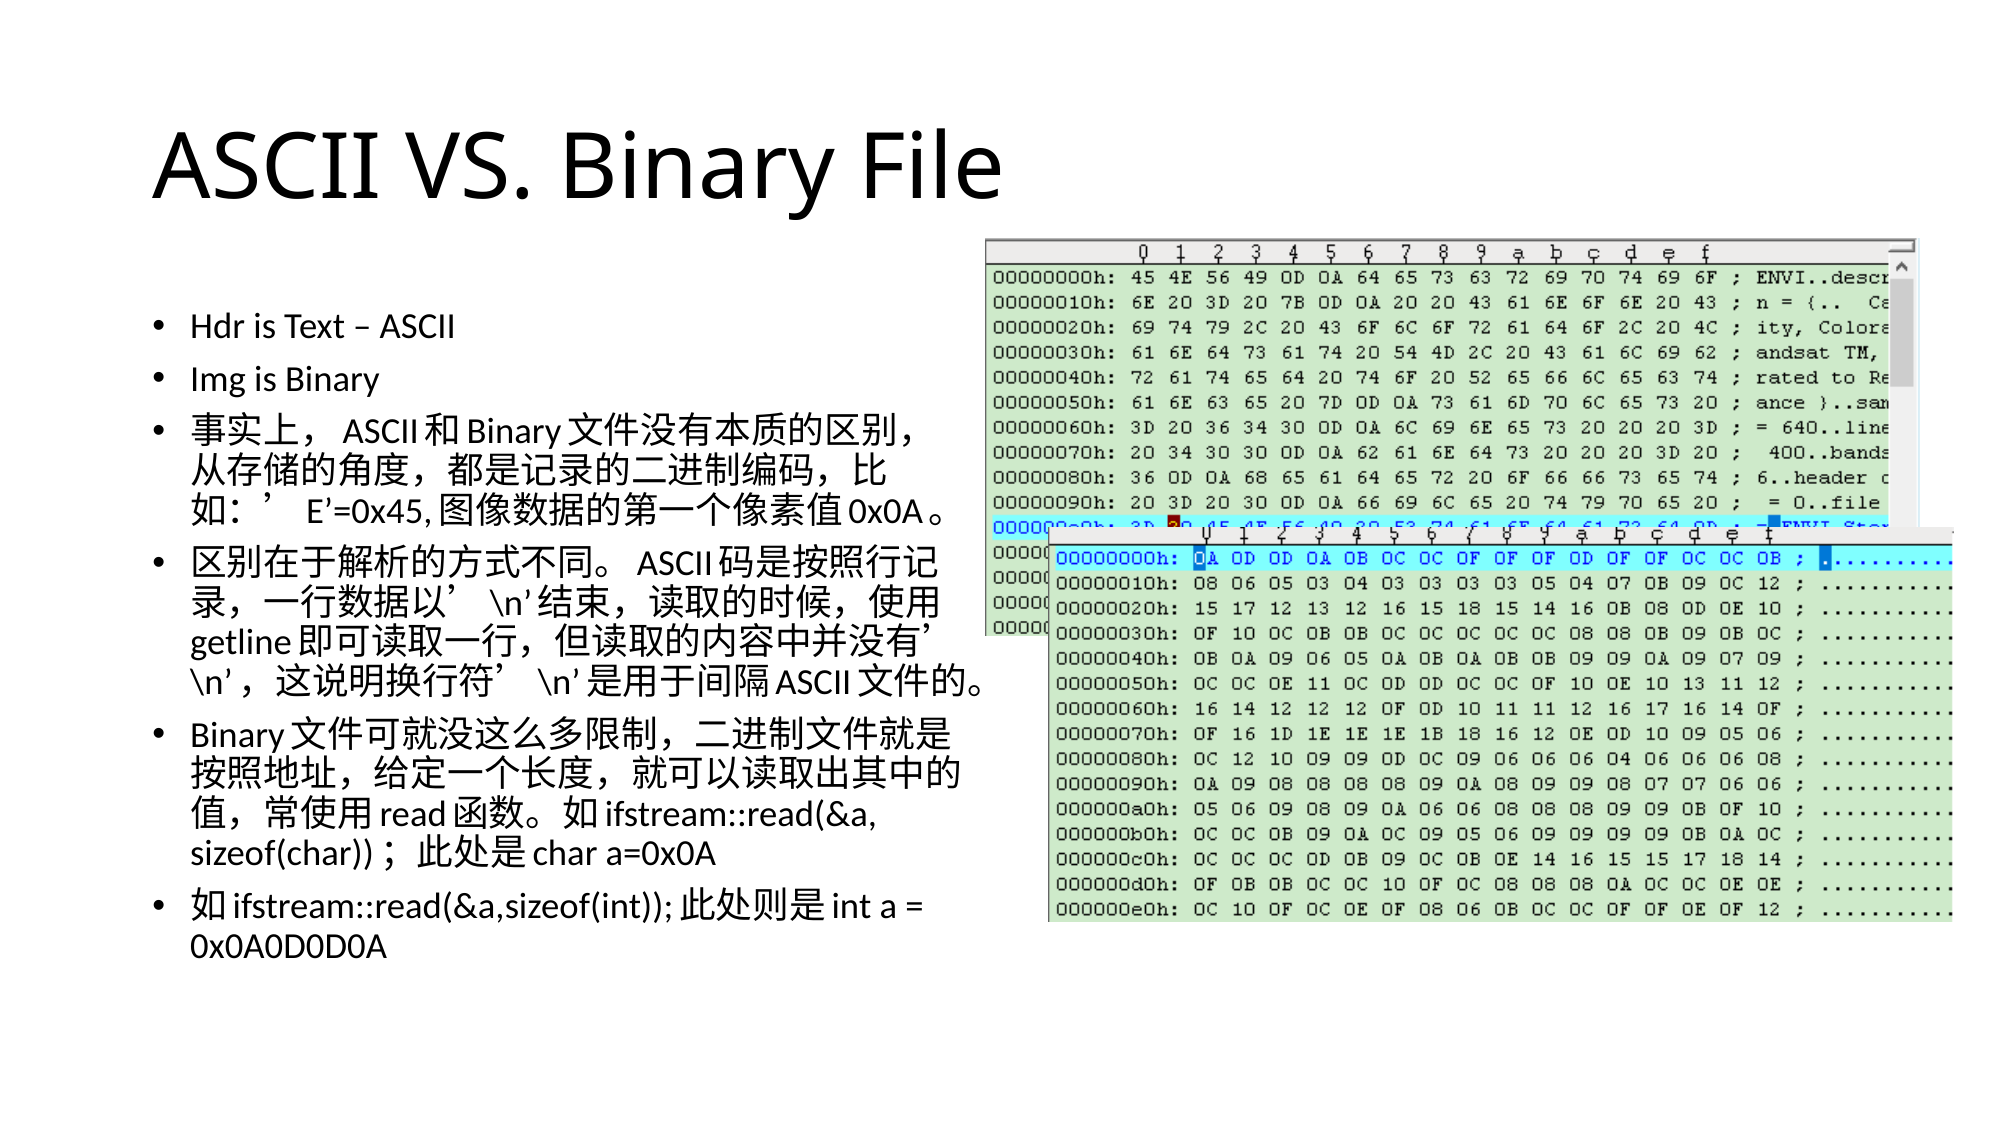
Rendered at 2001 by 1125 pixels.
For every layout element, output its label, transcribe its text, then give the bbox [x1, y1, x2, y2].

list Hdr is Text – ASCII Img is Binary 事实上，ASCII和Binary文件没有本质的区别，从存储的角度，都是记录的二进制编码，比如：’E’=0x45,图像数据的第一个像素值0x0A。 区别在于解析的方式不同。ASCII码是按照行记录，一行数据以’\n’结束，读取的时候，使用getline即可读取一行，但读取的内容中并没有’\n’，这说明换行符’\n’是用于间隔ASCII文件的。 Binary文件可就没这么多限制，二进制文件就是按照地址，给定一个长度，就可以读取出其中的值，常使用read函数。如ifstream::read(&a, sizeof(char))；此处是char a=0x0A 如ifstream::read(&a,sizeof(int));此处则是int a = 0x0A0D0D0A [137, 299, 985, 1014]
picture [985, 238, 1954, 922]
title ASCII VS. Binary File [137, 59, 1863, 278]
